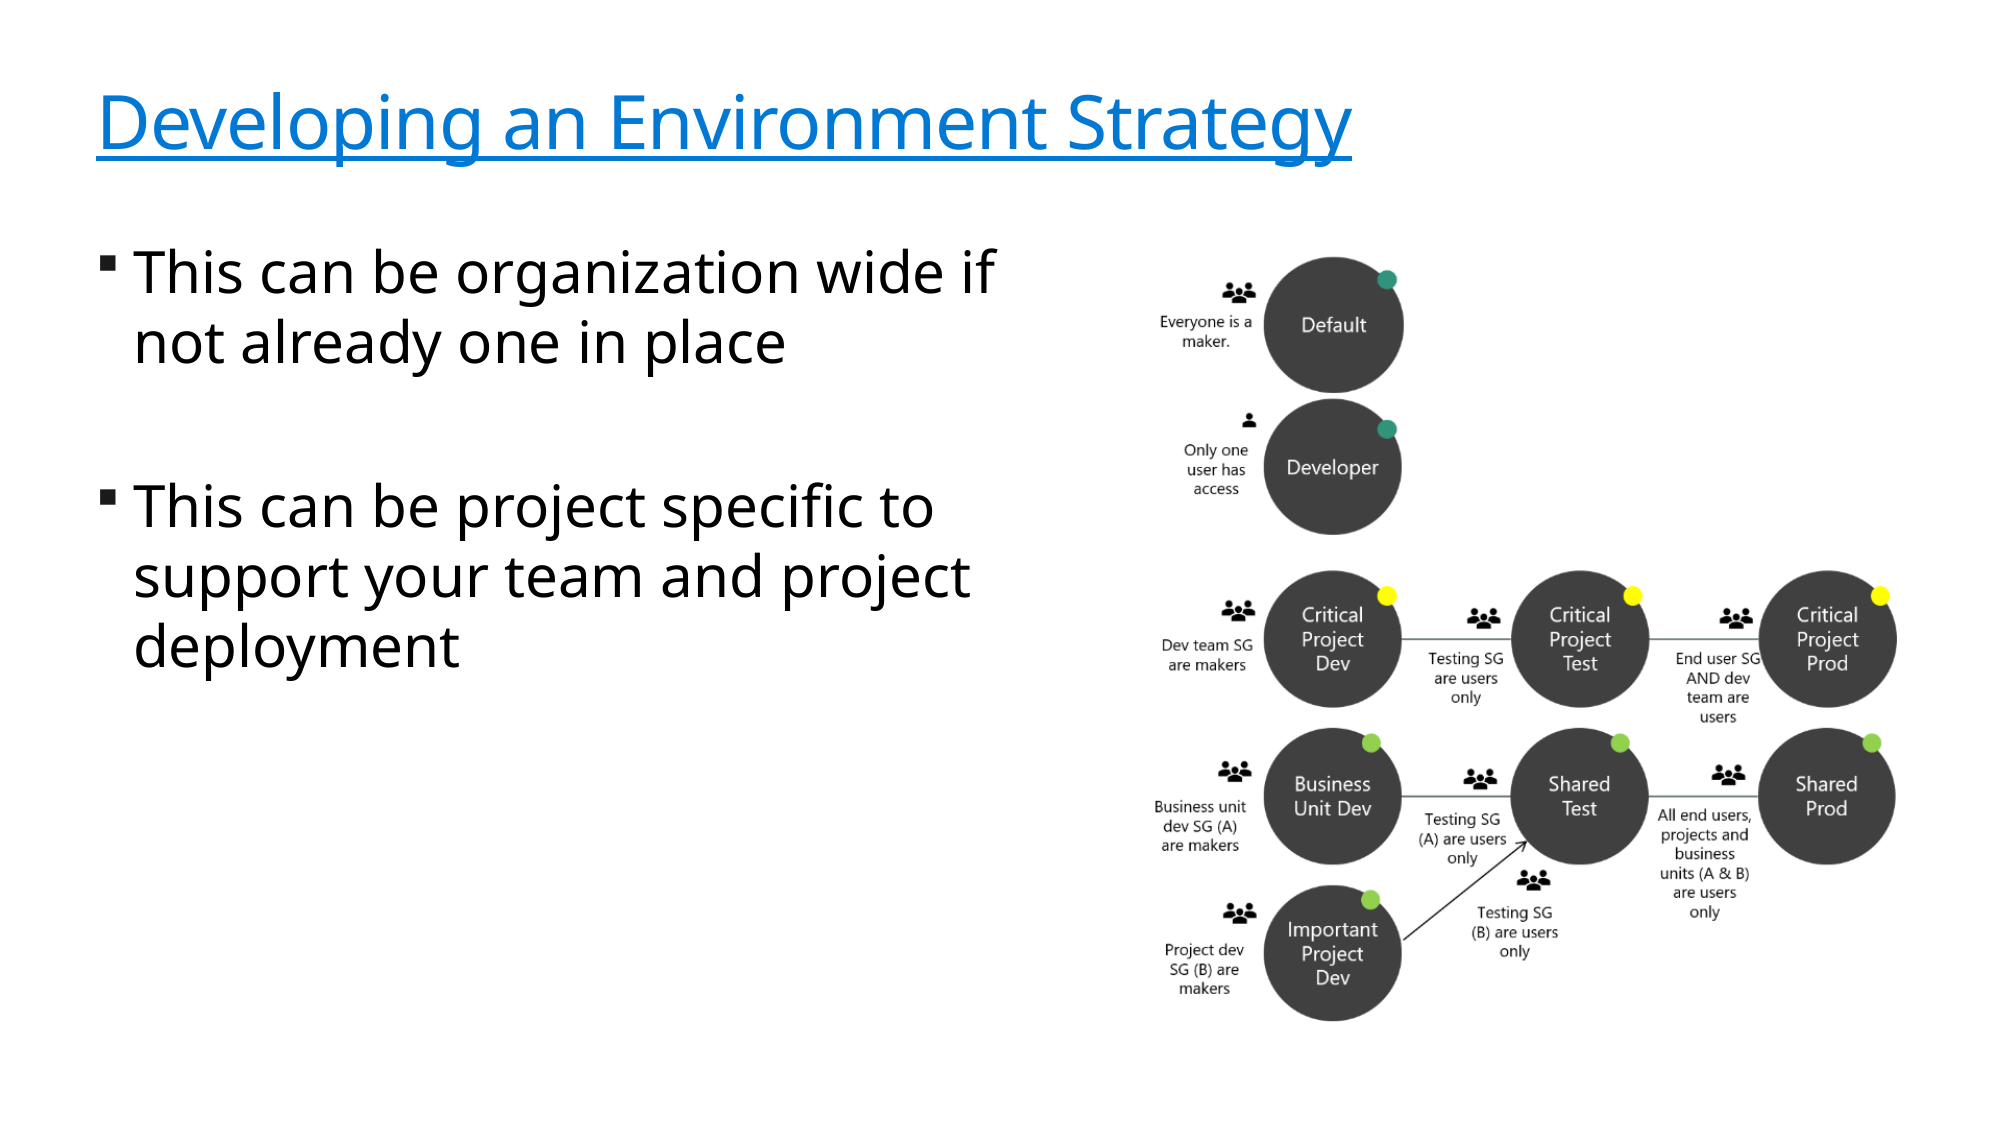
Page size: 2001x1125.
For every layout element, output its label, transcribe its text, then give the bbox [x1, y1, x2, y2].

picture [1117, 226, 1924, 1093]
list This can be organization wide if not already one in place This can be project specific to support your team and project deployment [95, 235, 1000, 618]
title Developing an Environment Strategy [96, 75, 1904, 166]
